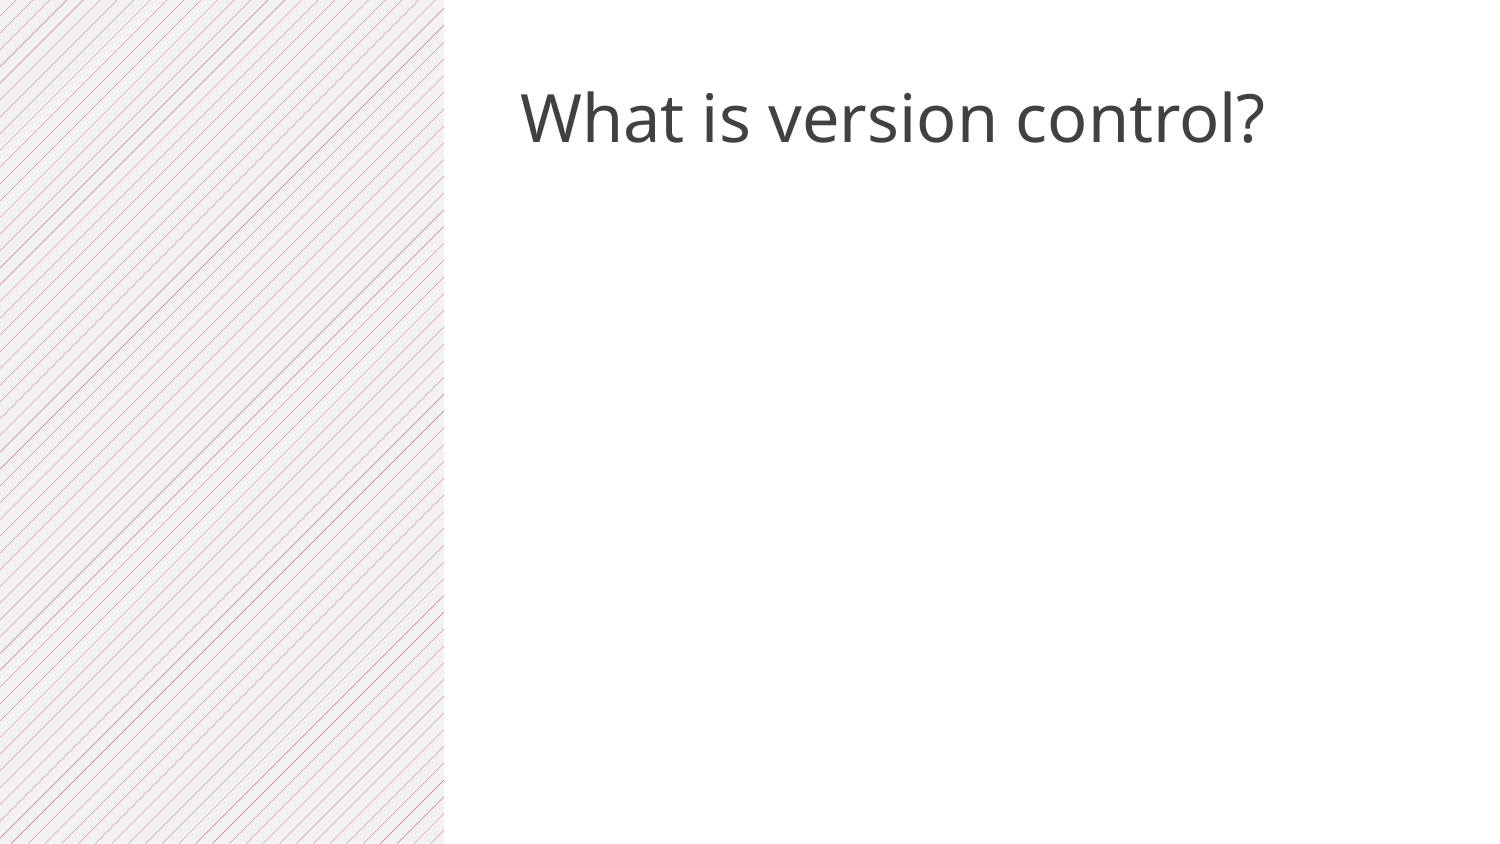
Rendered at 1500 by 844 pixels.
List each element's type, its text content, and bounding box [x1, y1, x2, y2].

list What is version control? [505, 68, 1432, 175]
